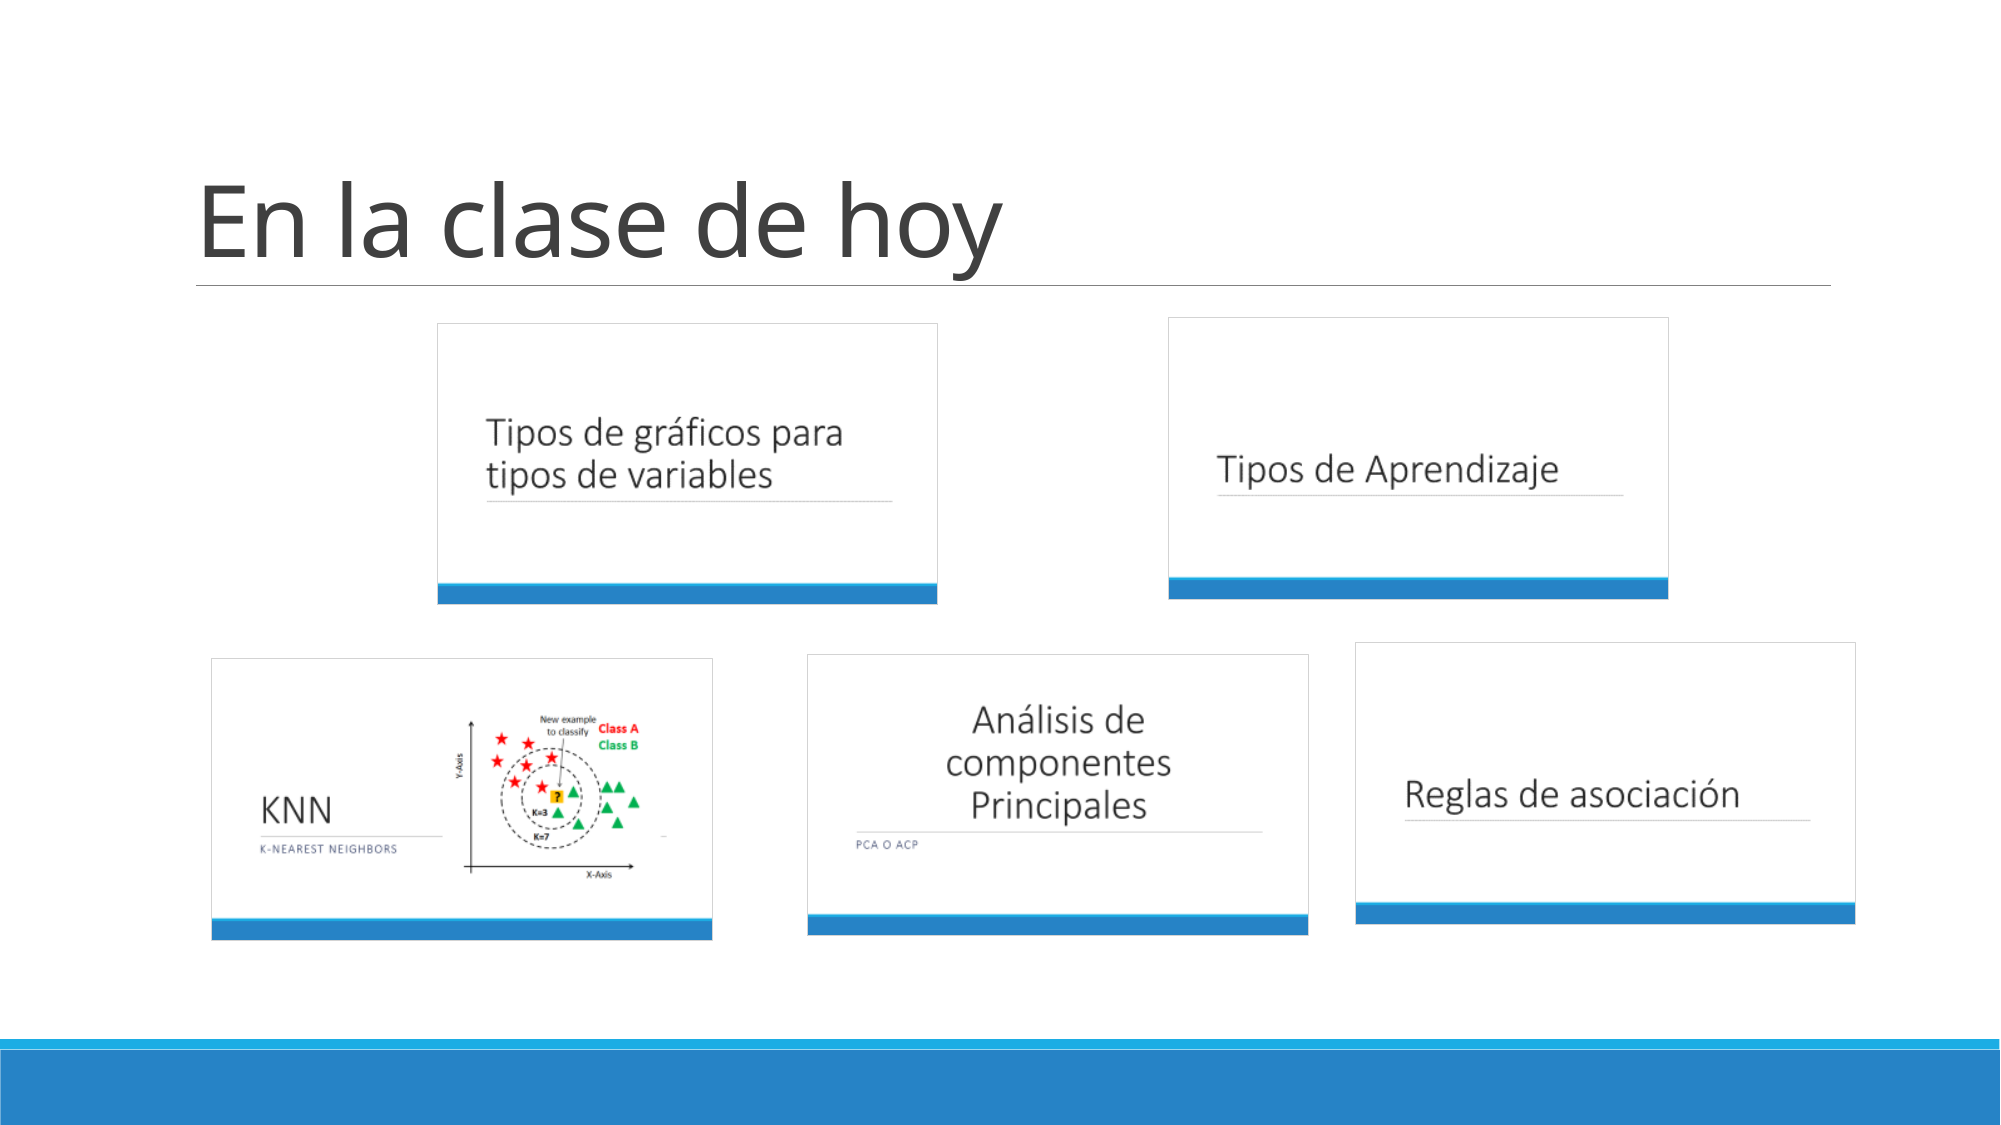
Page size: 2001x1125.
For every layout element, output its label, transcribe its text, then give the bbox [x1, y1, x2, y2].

picture [438, 324, 937, 604]
picture [212, 659, 712, 940]
picture [1356, 643, 1855, 924]
title En la clase de hoy [180, 47, 1830, 285]
picture [1169, 318, 1668, 599]
picture [808, 655, 1308, 935]
